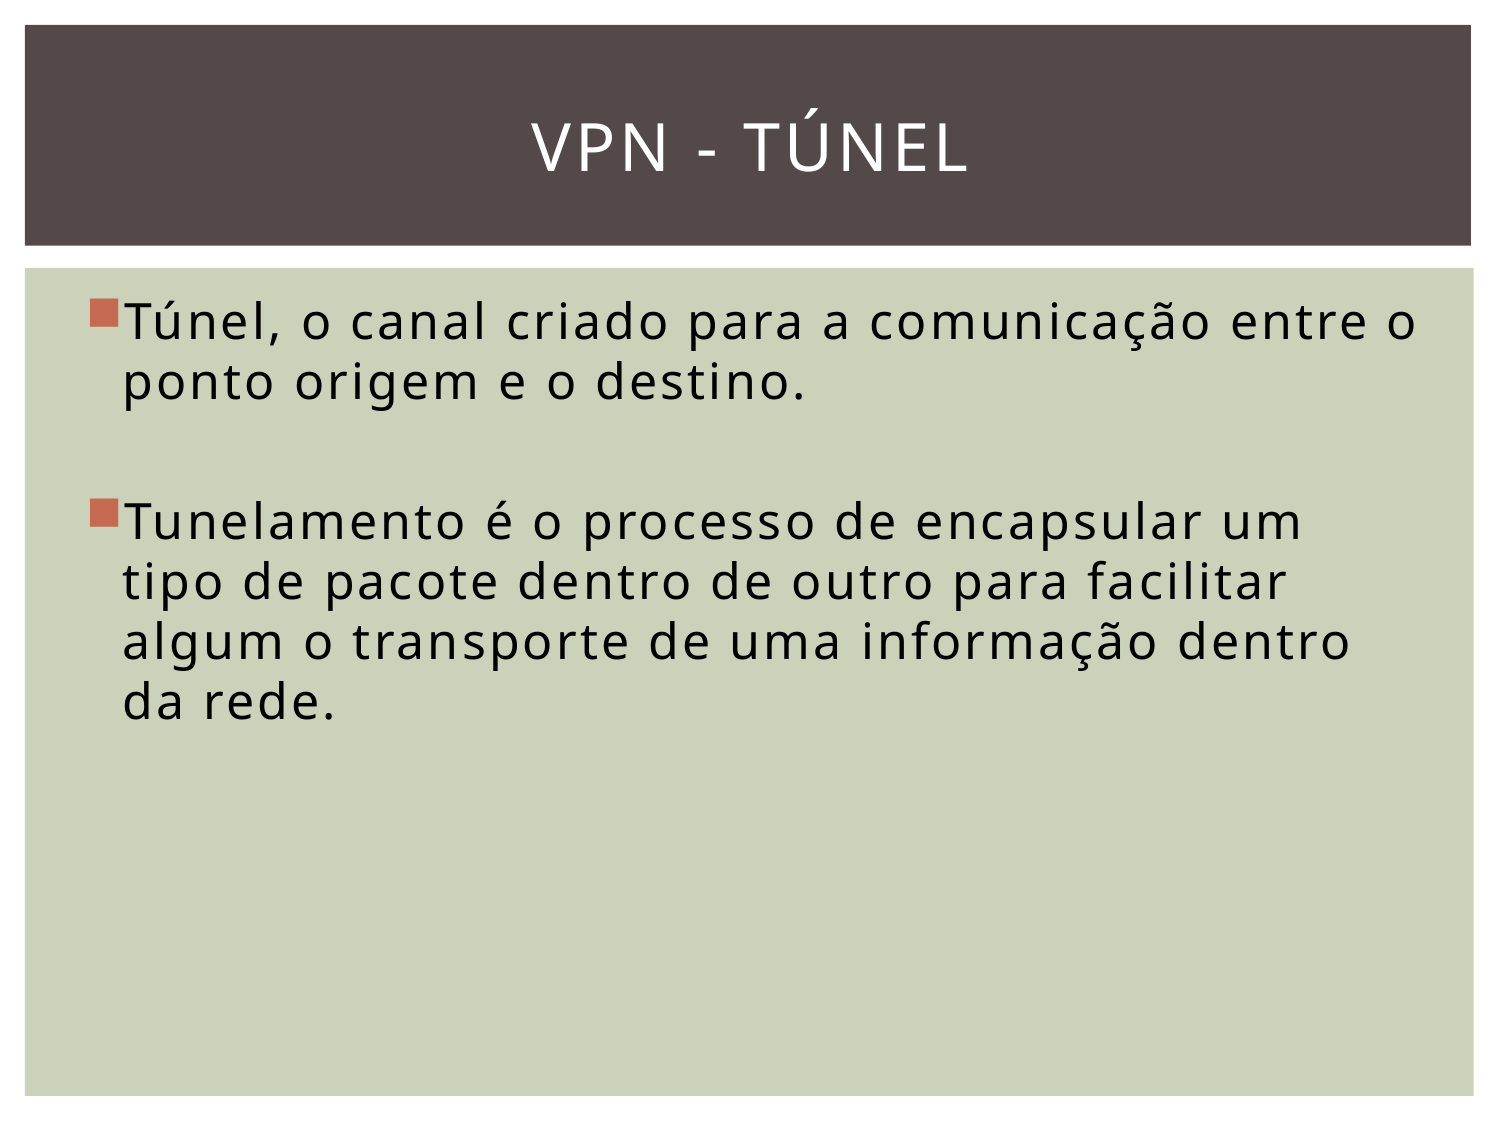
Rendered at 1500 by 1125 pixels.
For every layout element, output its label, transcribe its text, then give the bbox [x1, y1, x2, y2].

list Túnel, o canal criado para a comunicação entre o ponto origem e o destino. Tunelamento é o processo de encapsular um tipo de pacote dentro de outro para facilitar algum o transporte de uma informação dentro da rede. [62, 281, 1442, 1005]
title VPN - Túnel [62, 58, 1438, 232]
